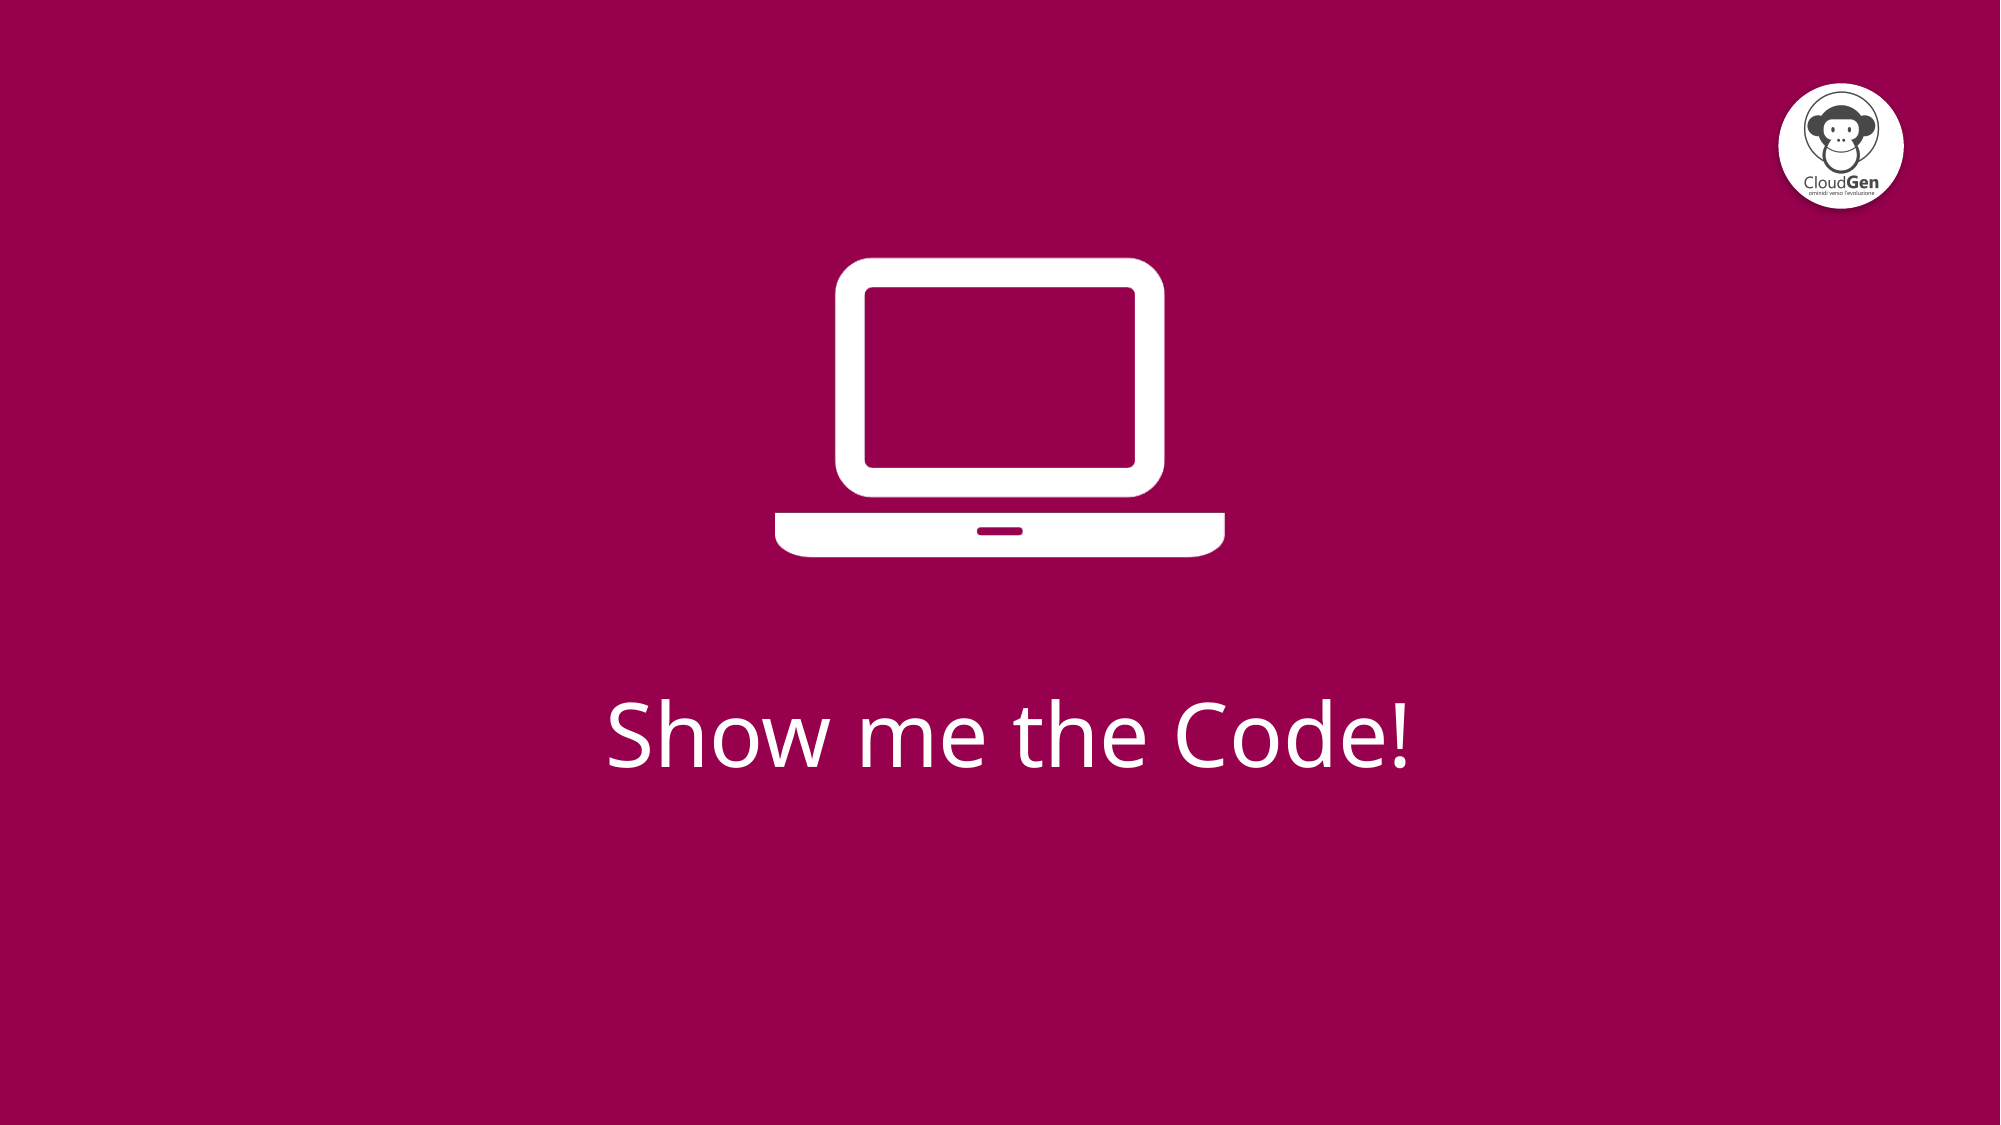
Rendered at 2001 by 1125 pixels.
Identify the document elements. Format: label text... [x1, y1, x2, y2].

picture [1785, 86, 1897, 197]
picture [775, 183, 1225, 562]
list Show me the Code! [34, 562, 1984, 797]
